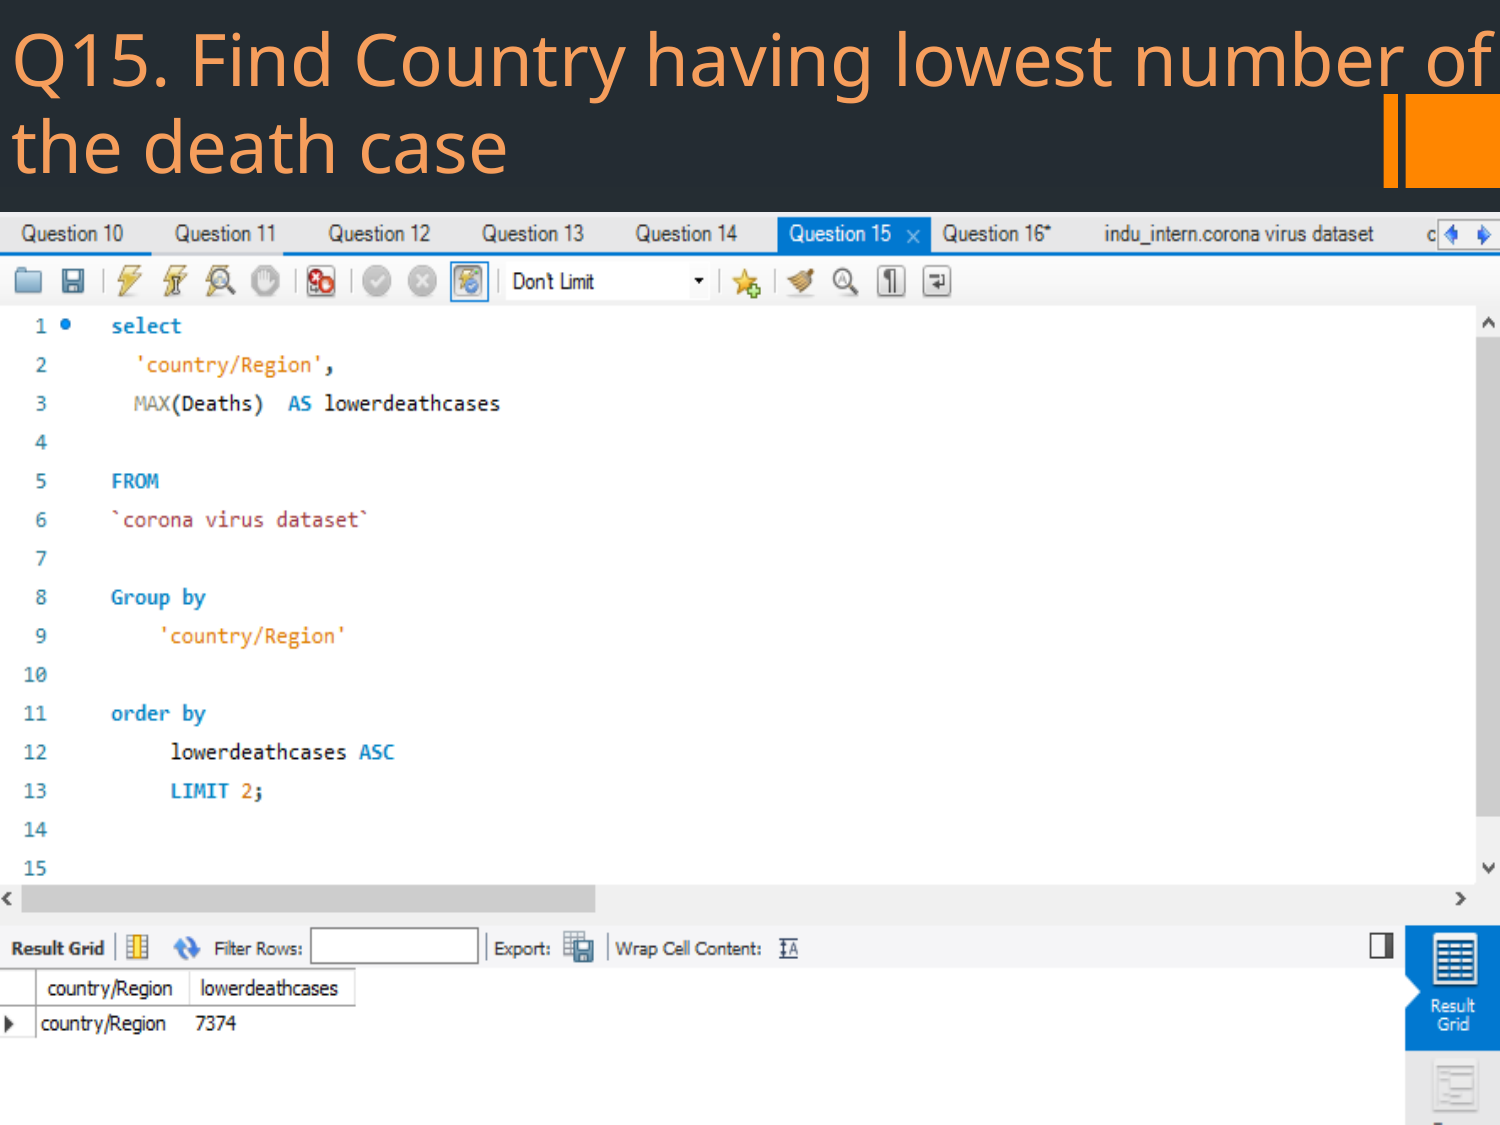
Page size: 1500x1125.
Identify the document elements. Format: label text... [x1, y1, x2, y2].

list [0, 211, 1500, 1125]
title Q15. Find Country having lowest number of the death case [0, 6, 1500, 196]
